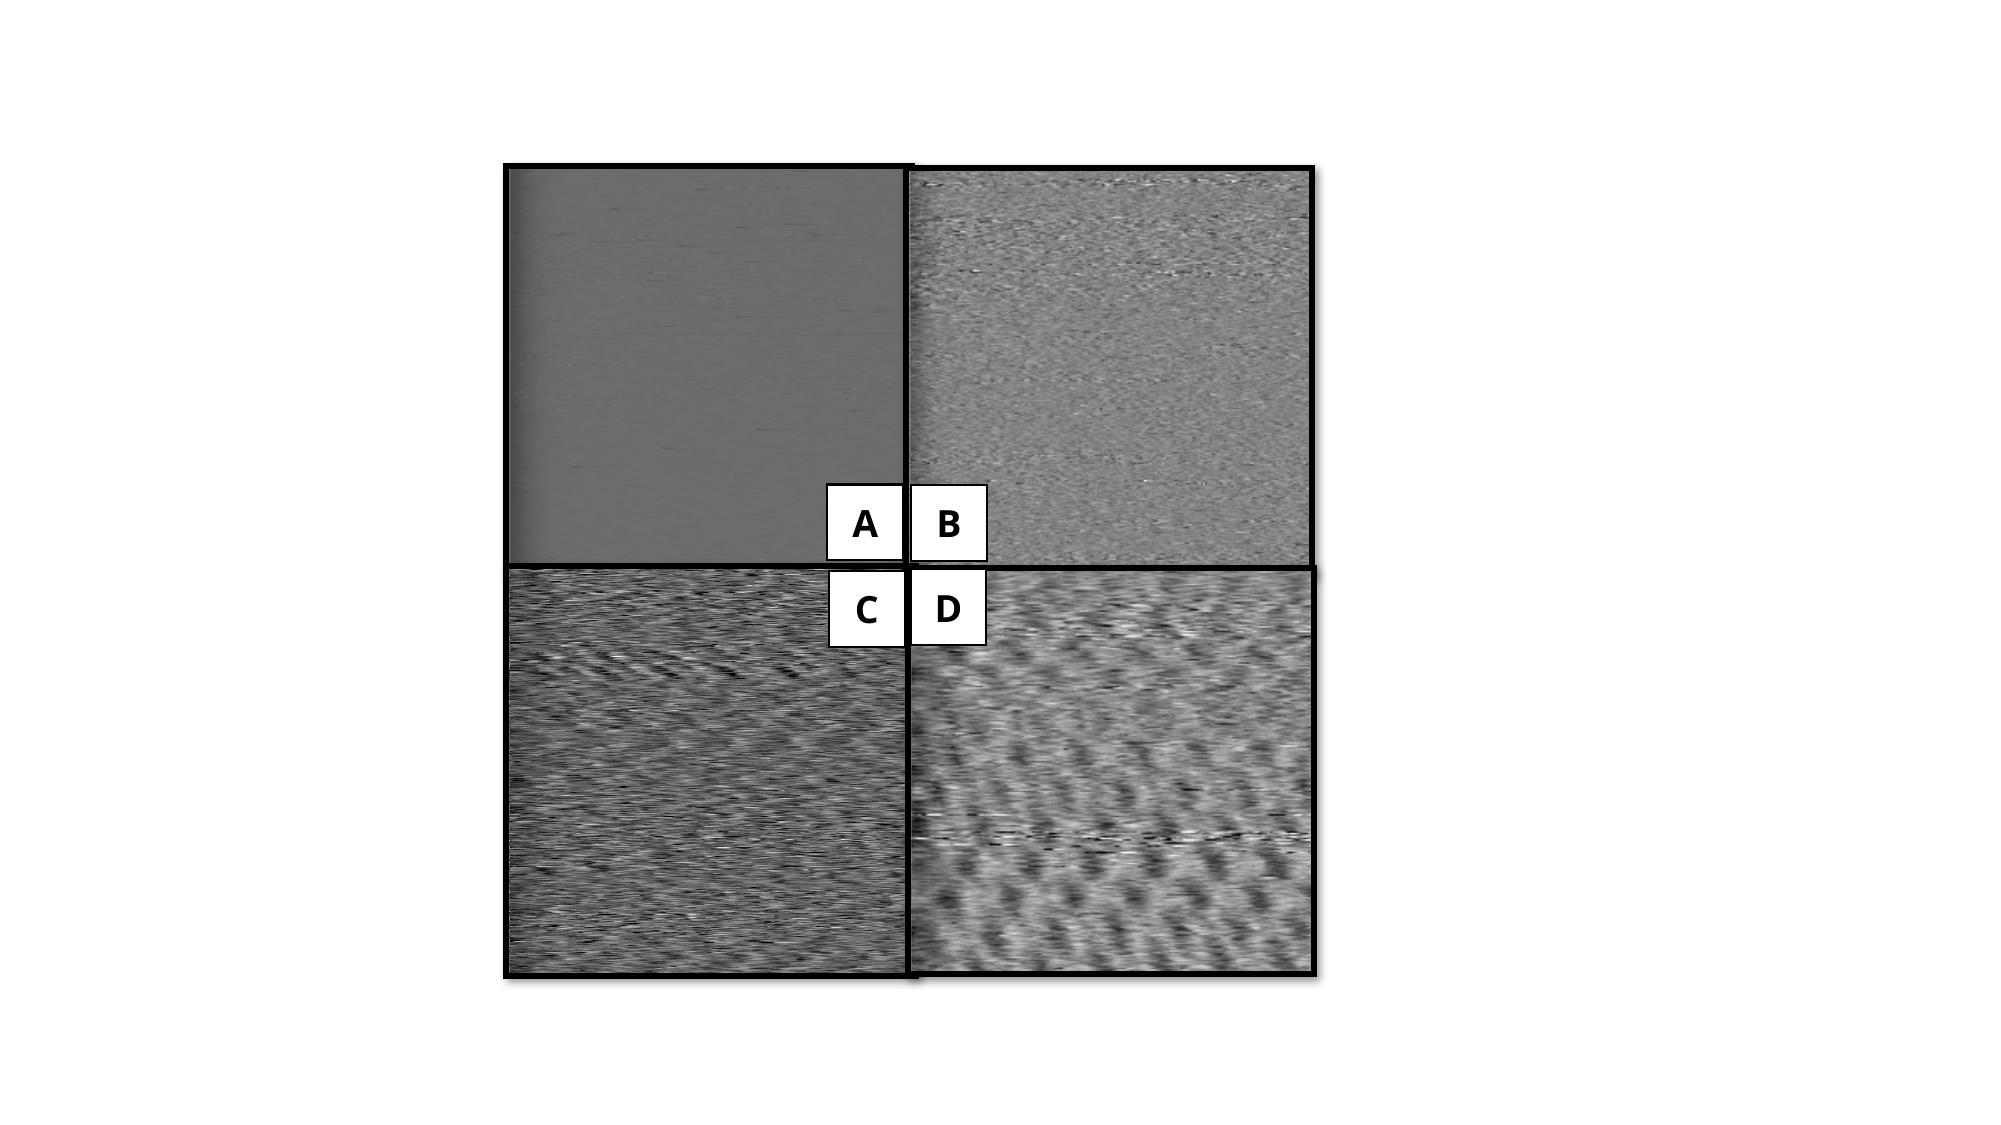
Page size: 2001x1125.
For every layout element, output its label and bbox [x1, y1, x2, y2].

text_box [509, 169, 1311, 973]
